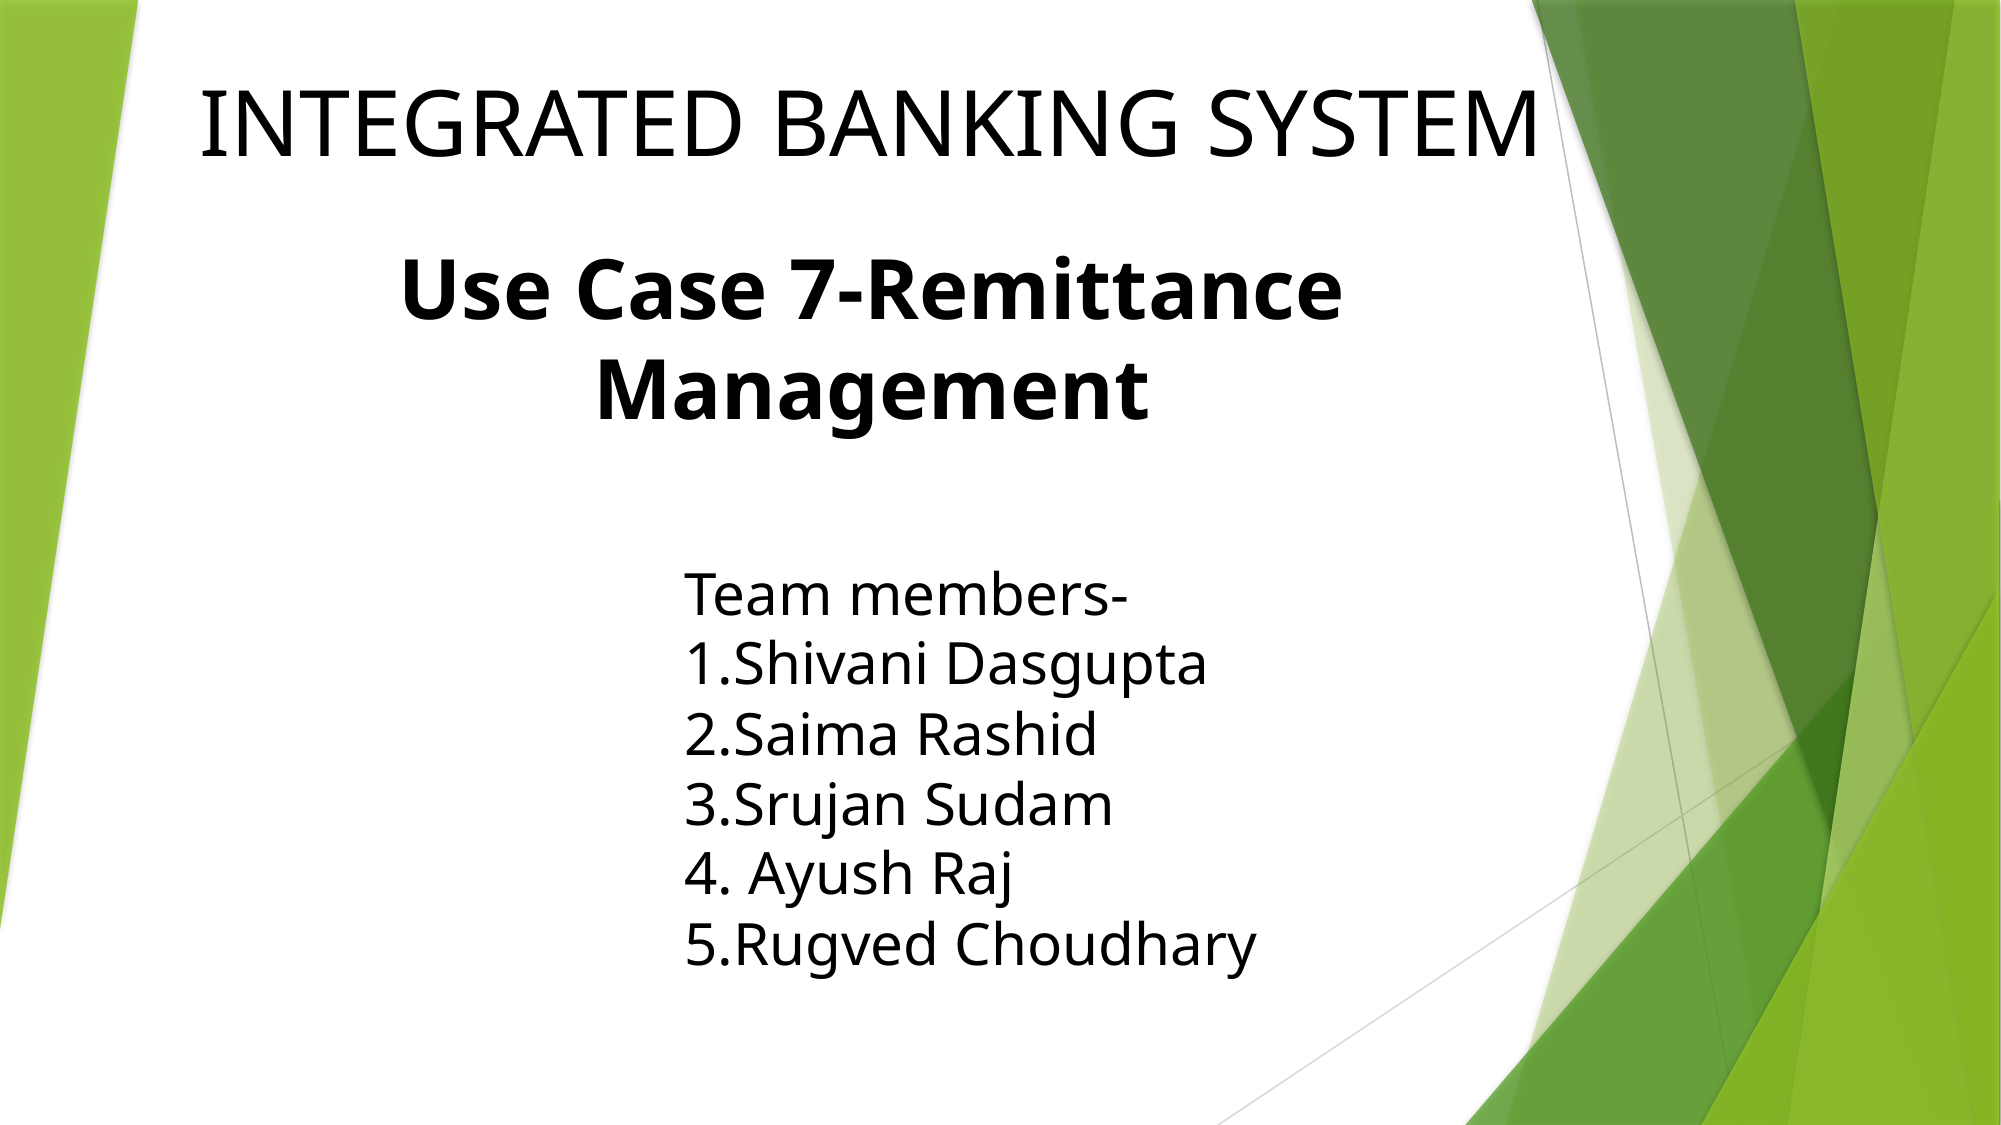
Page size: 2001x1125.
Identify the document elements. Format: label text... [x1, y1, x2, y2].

text_box Use Case 7-Remittance Management [173, 228, 1571, 444]
text_box INTEGRATED BANKING SYSTEM [110, 57, 1634, 183]
text_box Team members- 1.Shivani Dasgupta 2.Saima Rashid 3.Srujan Sudam 4. Ayush Raj 5.Rugved Choudhary [669, 549, 1272, 1055]
